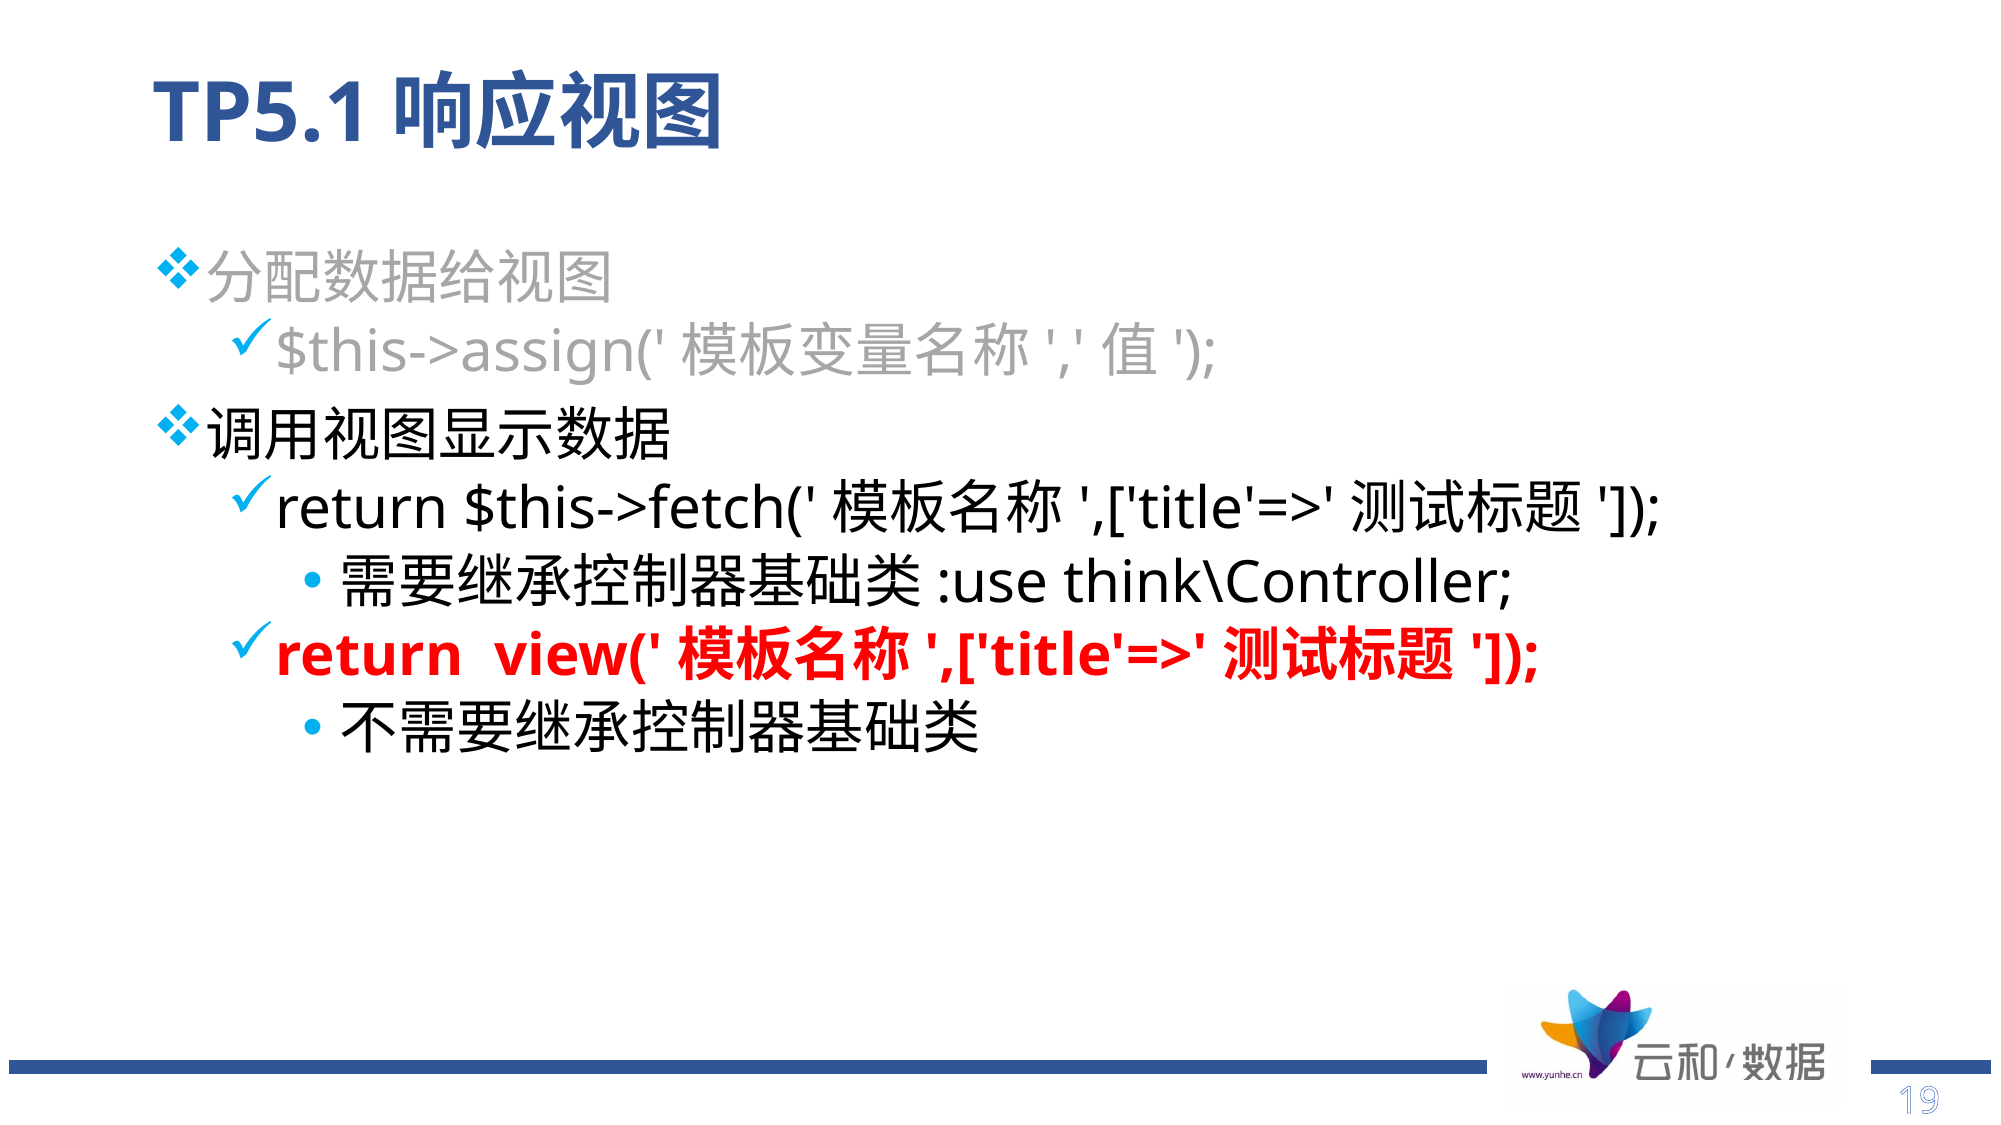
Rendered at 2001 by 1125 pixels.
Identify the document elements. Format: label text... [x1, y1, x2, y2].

title TP5.1响应视图 [137, 5, 1863, 224]
list 分配数据给视图 $this->assign('模板变量名称','值'); 调用视图显示数据 return $this->fetch('模板名称',['title'=>'测试标题']); 需要继承控制器基础类:use think\Controller; return view('模板名称',['title'=>'测试标题']); 不需要继承控制器基础类 [137, 240, 1863, 955]
picture [1504, 981, 1845, 1106]
